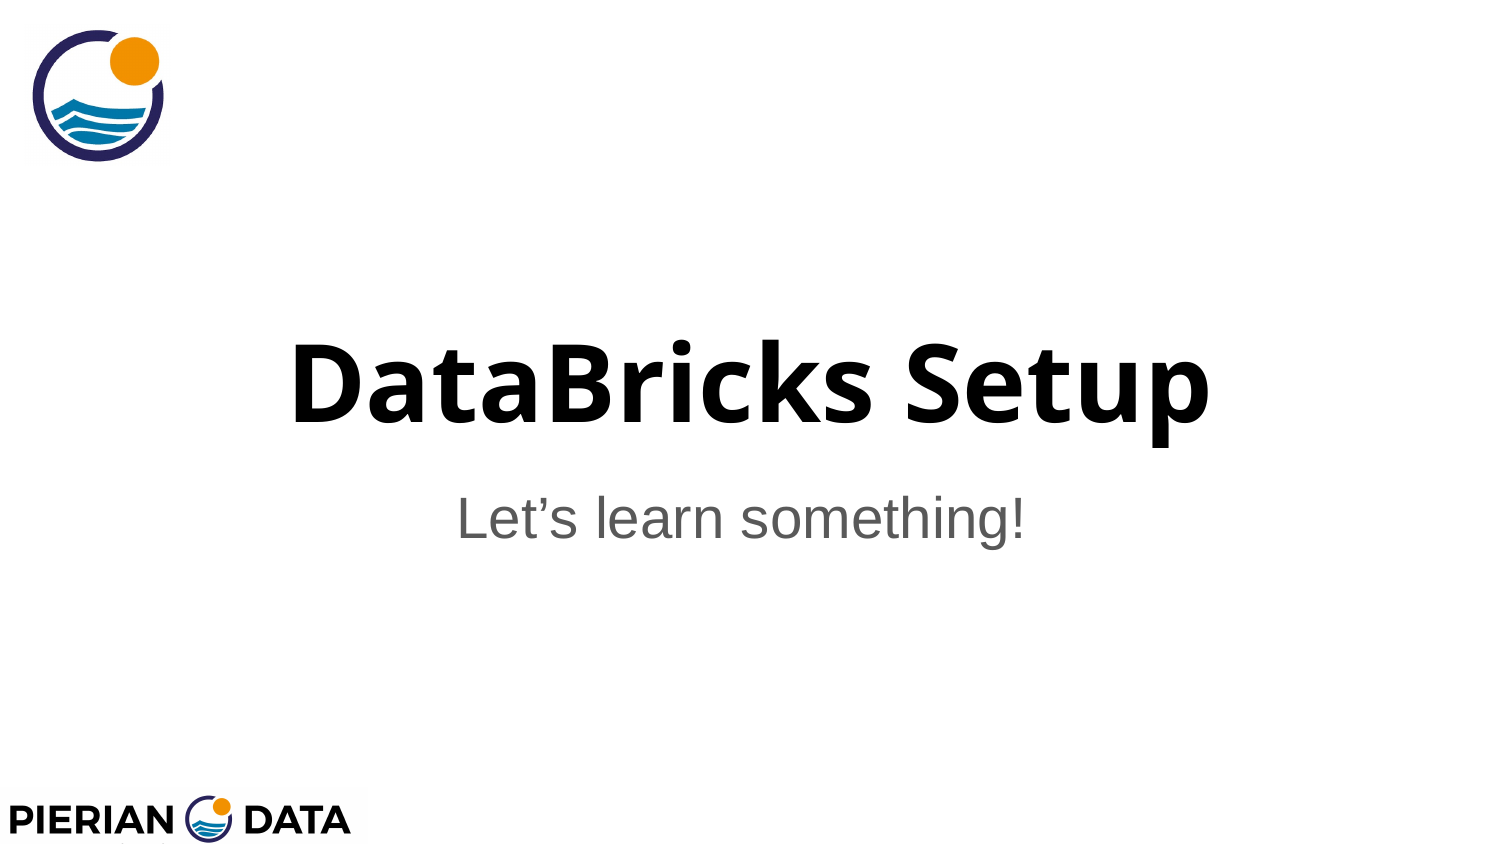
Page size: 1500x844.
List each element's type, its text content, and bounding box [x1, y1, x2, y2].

title DataBricks Setup [51, 122, 1449, 459]
subtitle Let’s learn something! [51, 464, 1449, 595]
picture [24, 24, 172, 167]
picture [0, 787, 368, 844]
